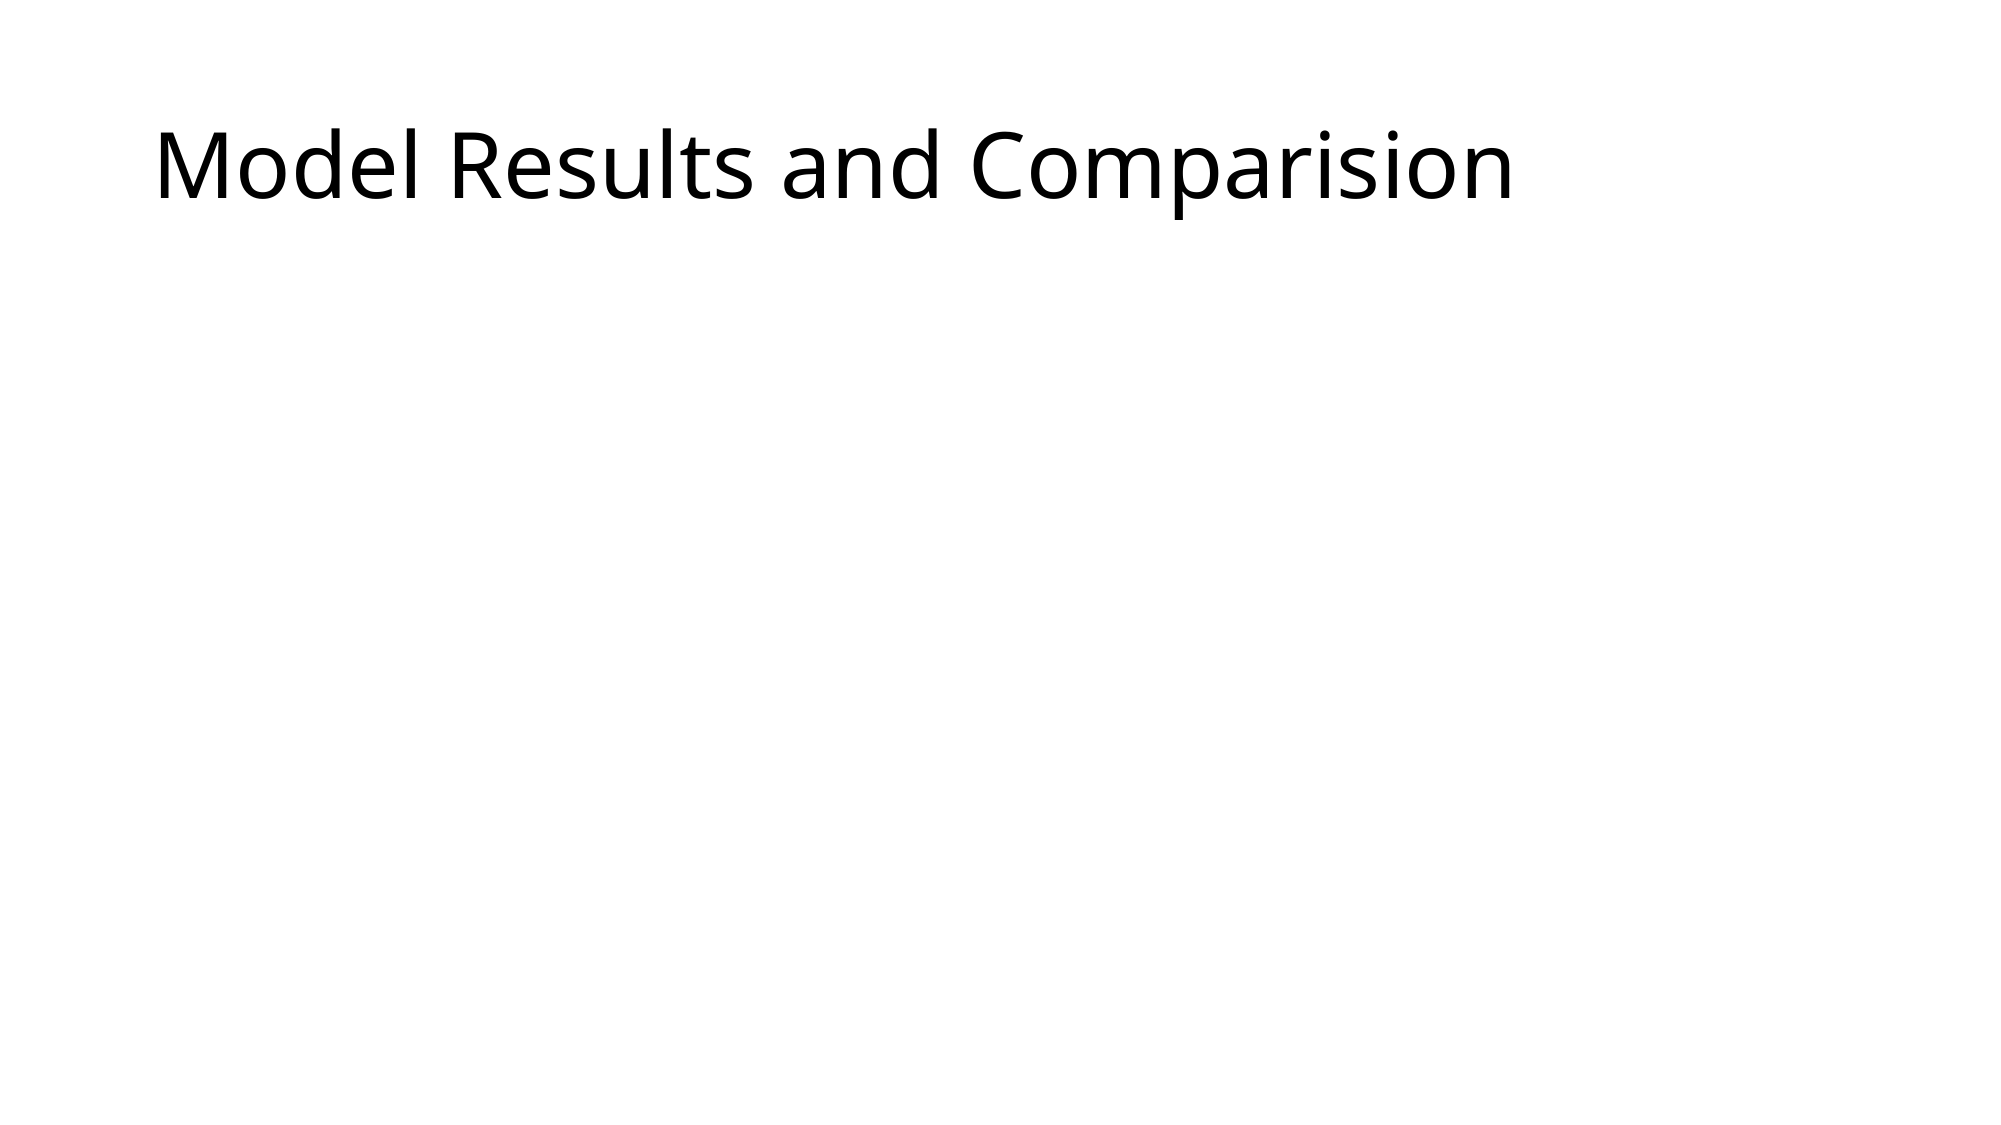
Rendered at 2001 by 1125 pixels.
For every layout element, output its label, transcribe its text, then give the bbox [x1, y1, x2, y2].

title Model Results and Comparision [137, 59, 1863, 278]
